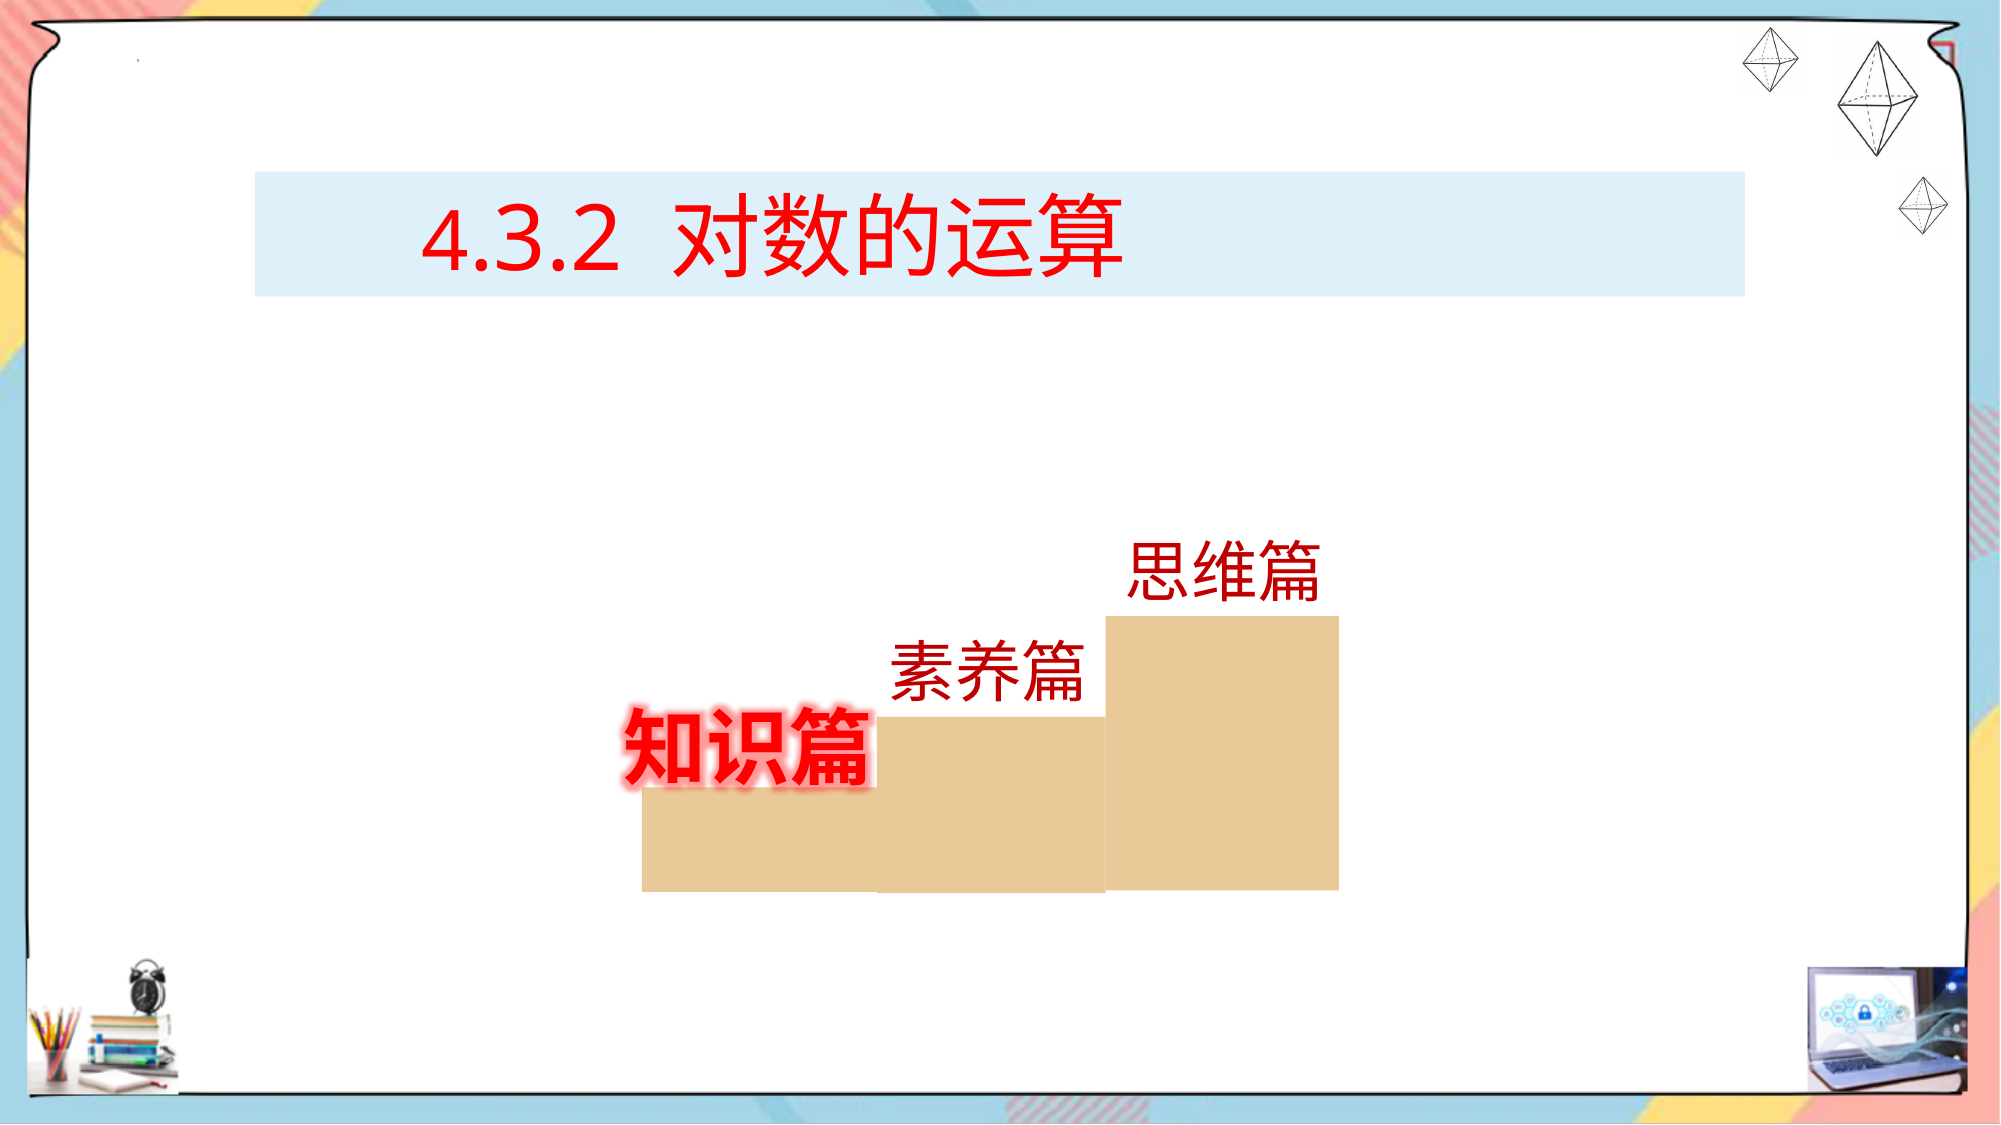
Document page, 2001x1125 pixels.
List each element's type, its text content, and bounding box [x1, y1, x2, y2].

picture [0, 0, 2001, 1125]
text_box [608, 521, 1373, 894]
text_box 4.3.2 对数的运算 [254, 171, 1745, 297]
